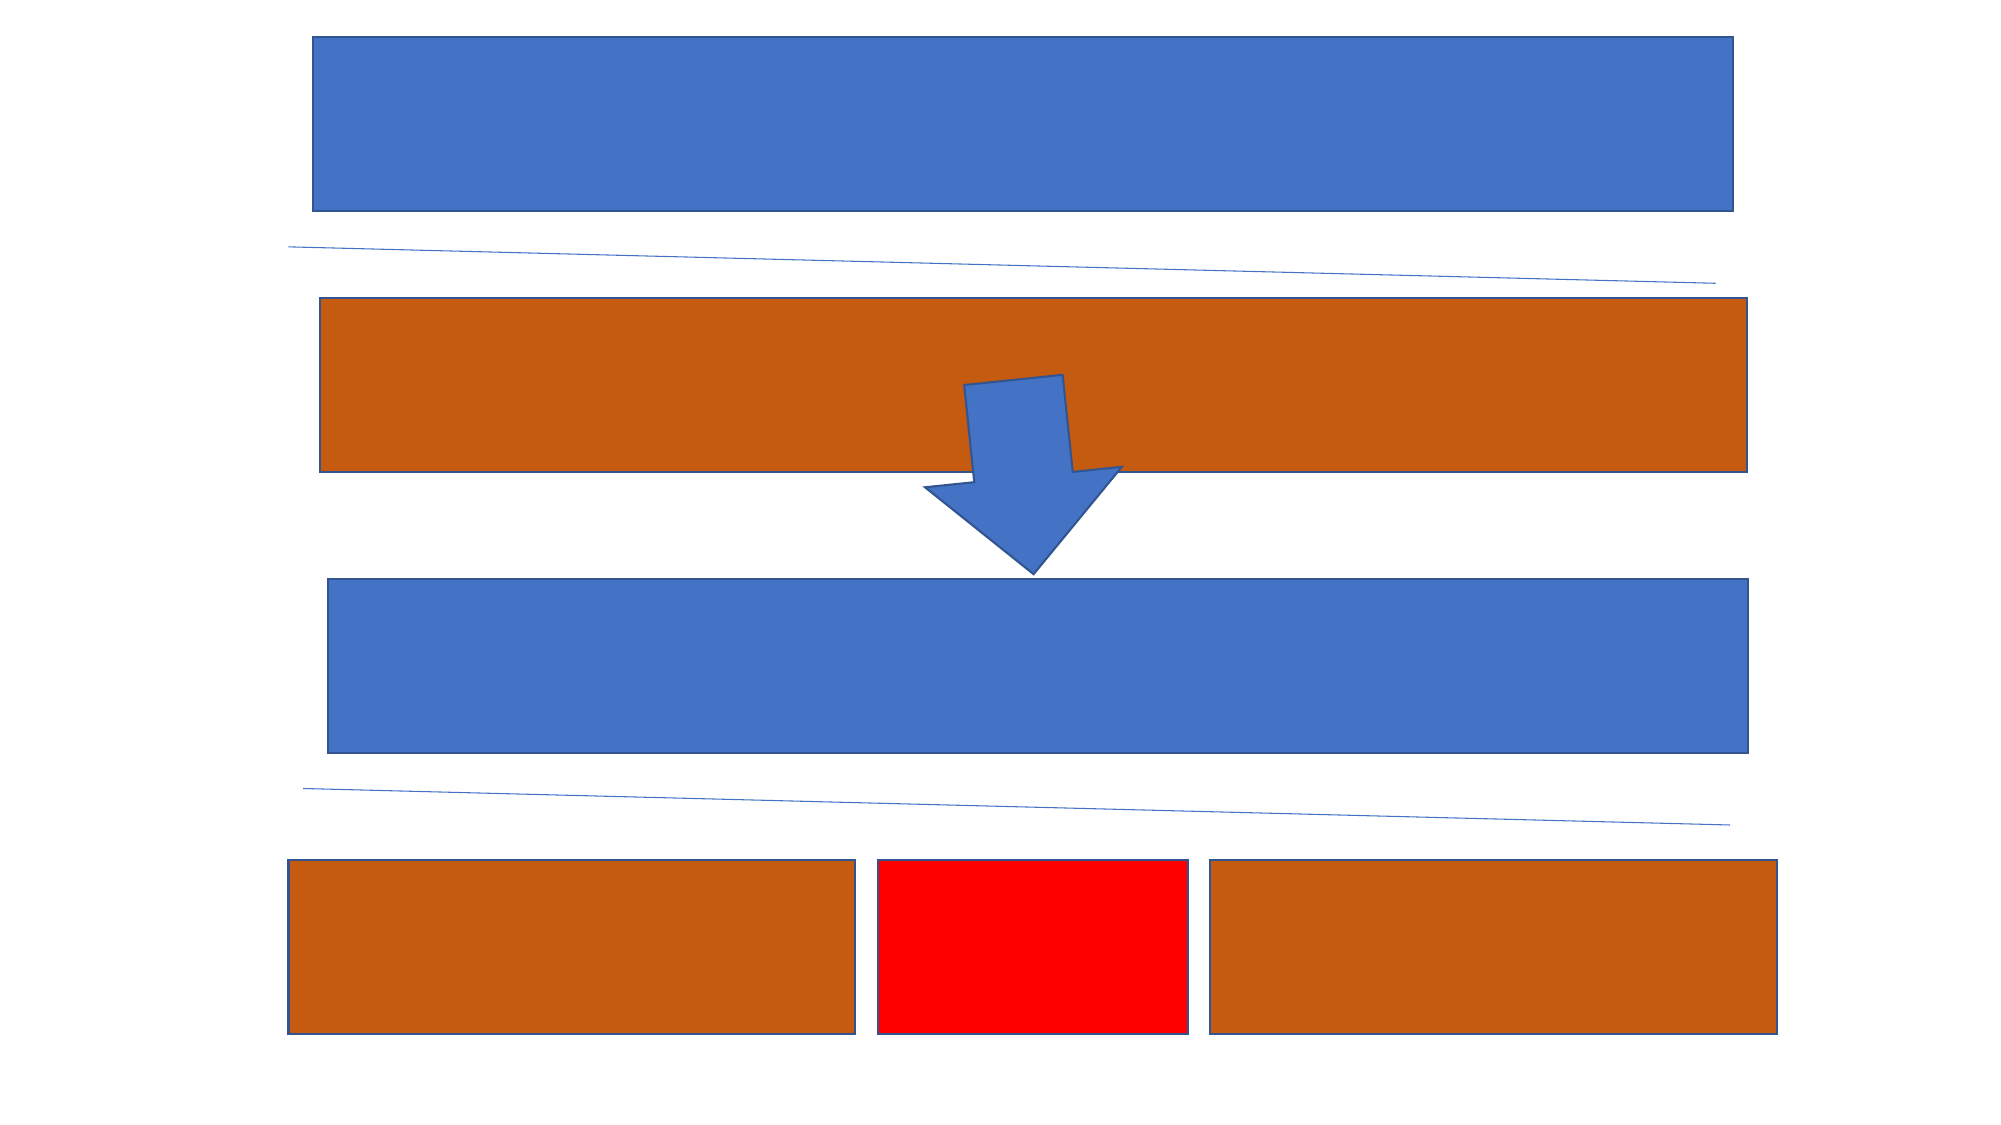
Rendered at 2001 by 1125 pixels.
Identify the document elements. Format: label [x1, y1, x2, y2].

text_box [327, 578, 1749, 754]
text_box [288, 246, 1716, 284]
text_box [1209, 859, 1778, 1035]
text_box [312, 36, 1734, 212]
text_box [877, 859, 1189, 1035]
text_box [922, 373, 1125, 576]
text_box [287, 859, 856, 1035]
text_box [303, 788, 1731, 825]
text_box [319, 297, 1748, 473]
